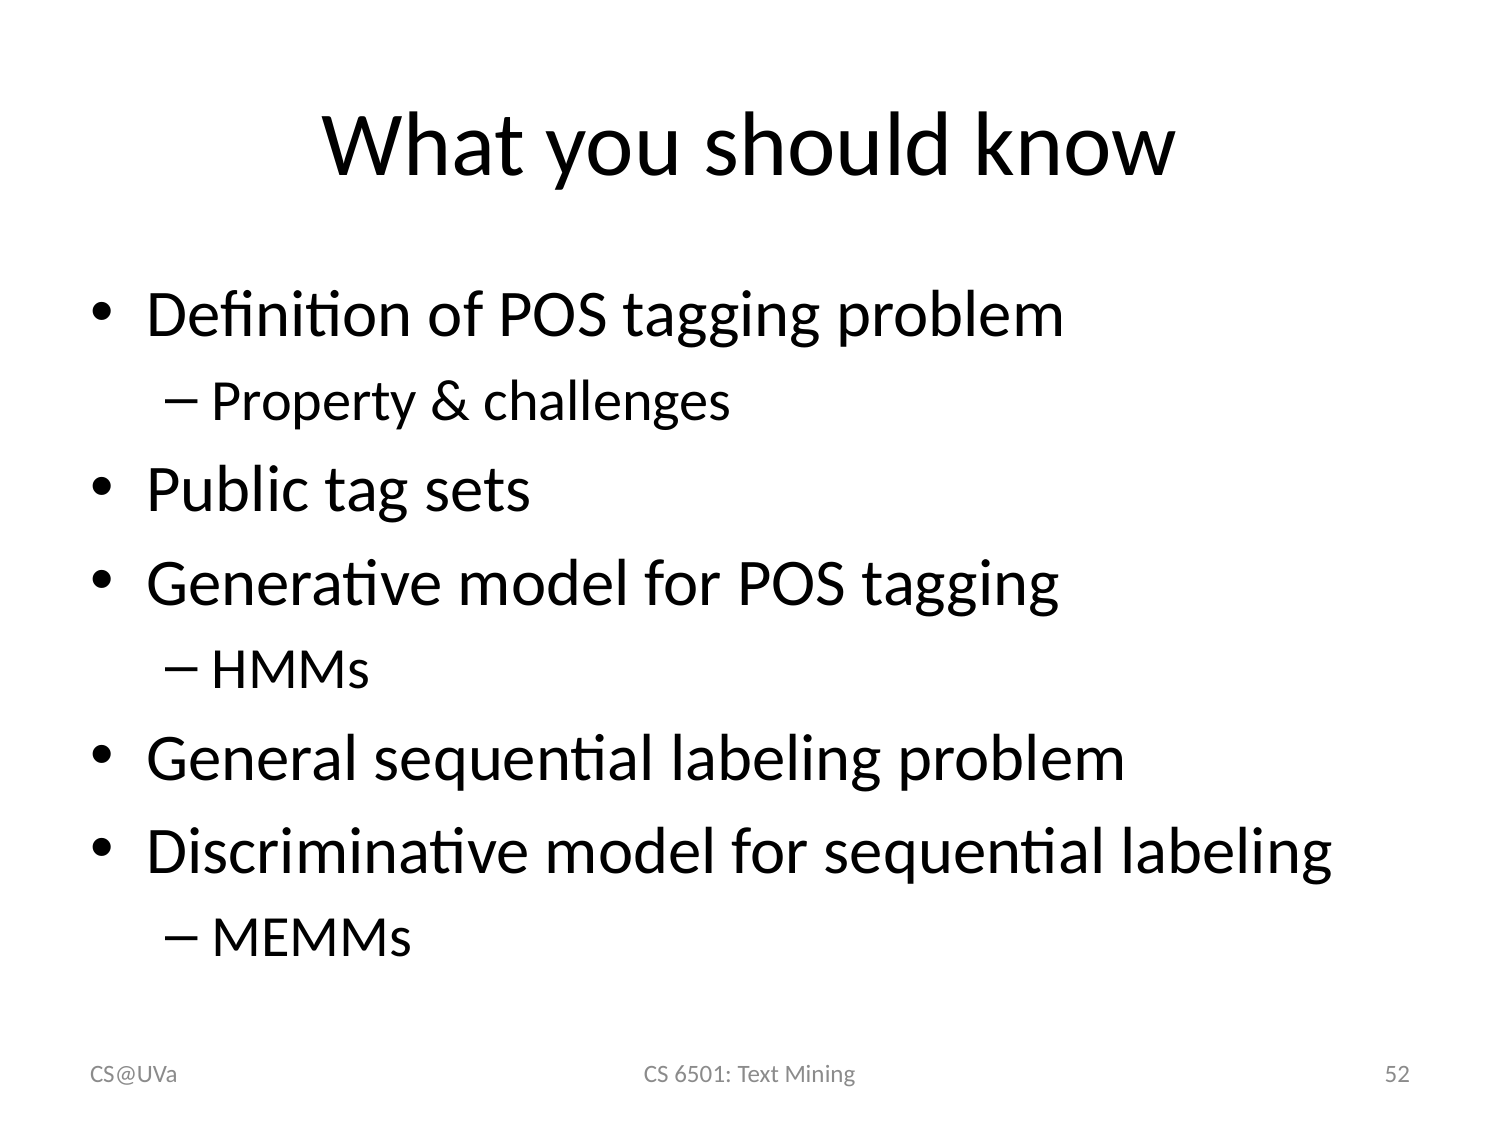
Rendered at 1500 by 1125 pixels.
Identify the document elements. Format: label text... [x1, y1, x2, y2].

list Definition of POS tagging problem Property & challenges Public tag sets Generative model for POS tagging HMMs General sequential labeling problem Discriminative model for sequential labeling MEMMs [75, 262, 1425, 1005]
title What you should know [75, 45, 1425, 233]
slide_number CS@UVa [75, 1042, 425, 1103]
slide_number 52 [1074, 1042, 1425, 1103]
footer CS 6501: Text Mining [512, 1042, 988, 1103]
